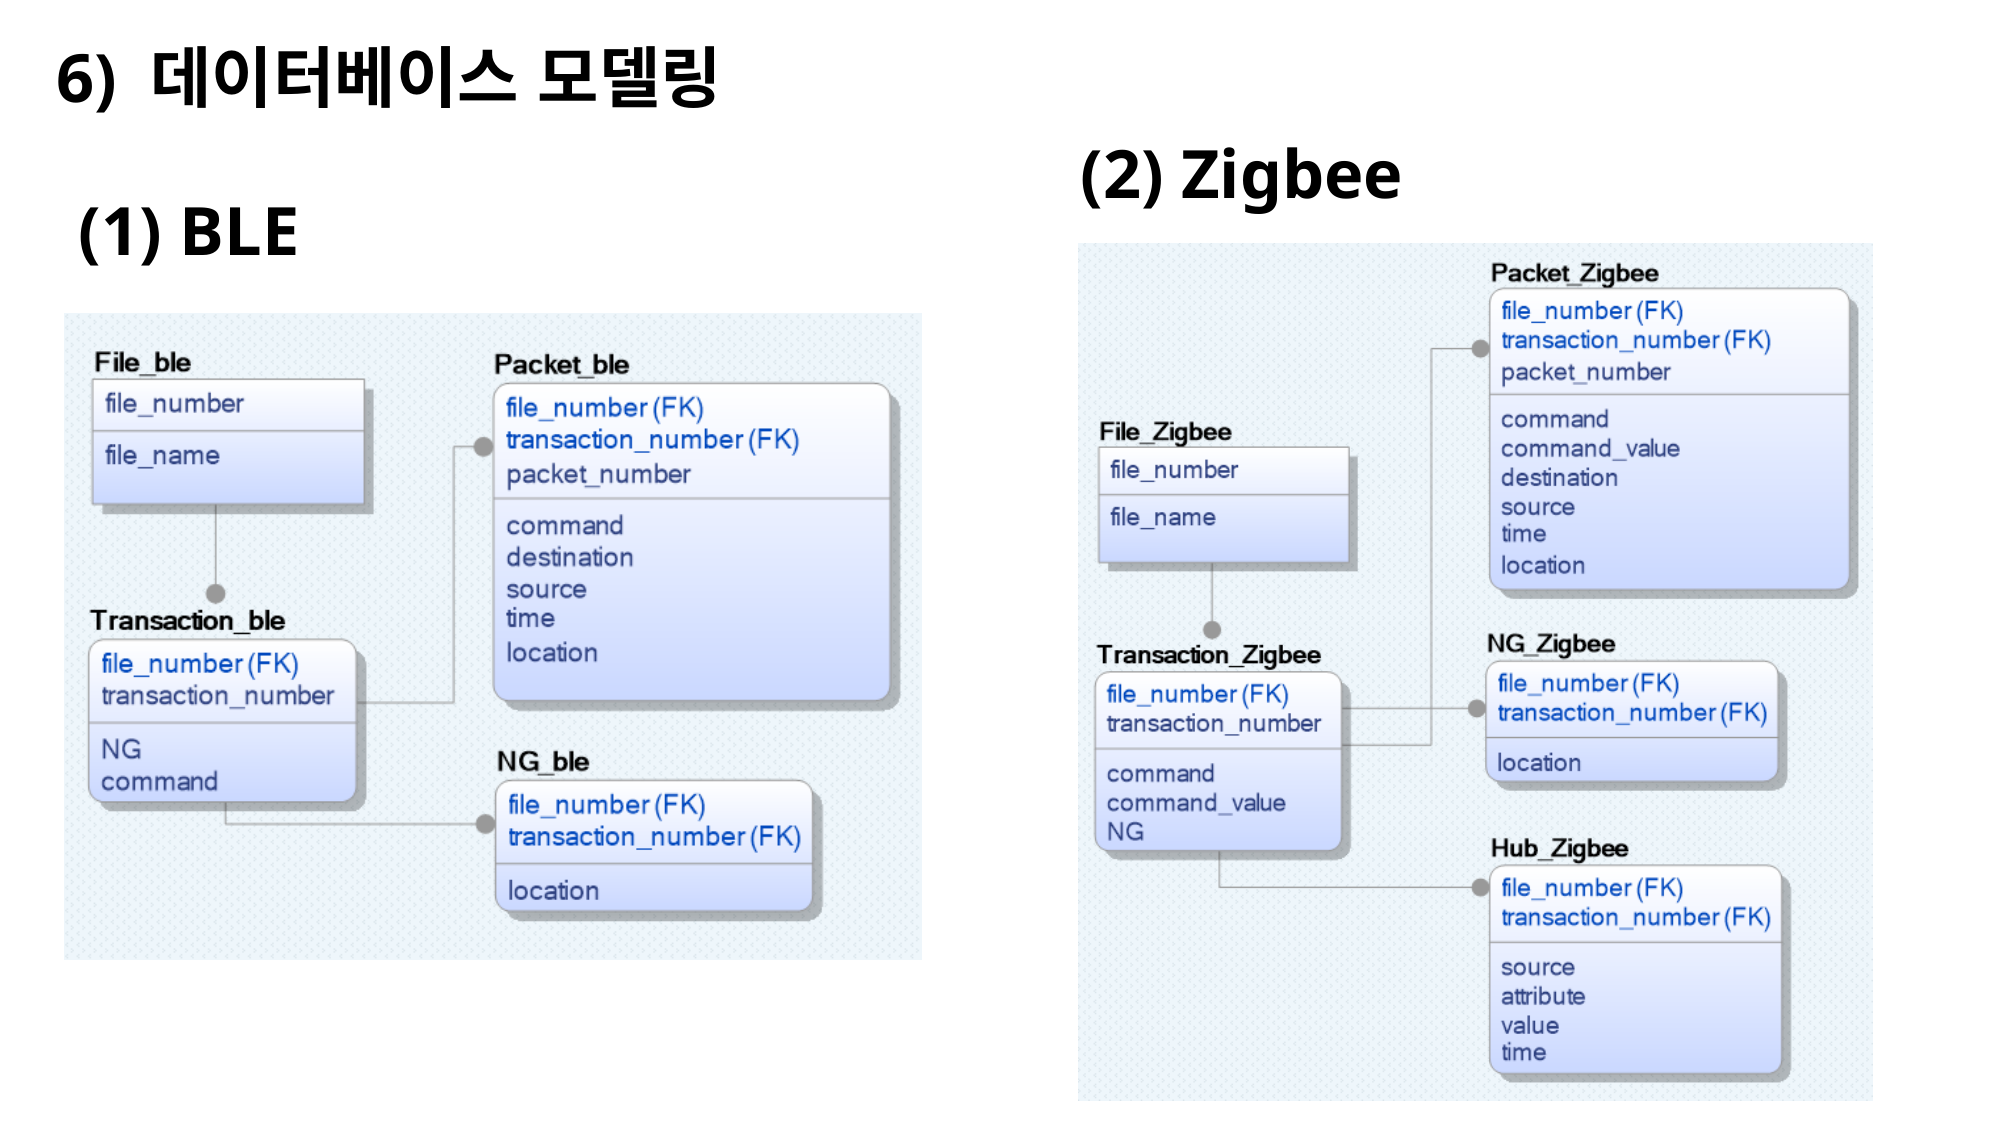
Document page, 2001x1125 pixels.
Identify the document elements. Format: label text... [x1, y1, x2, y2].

picture [64, 313, 922, 960]
picture [1078, 243, 1873, 1101]
text_box 6) 데이터베이스 모델링 [41, 28, 738, 124]
text_box (2) Zigbee [1065, 124, 1419, 220]
text_box (1) BLE [63, 181, 315, 277]
